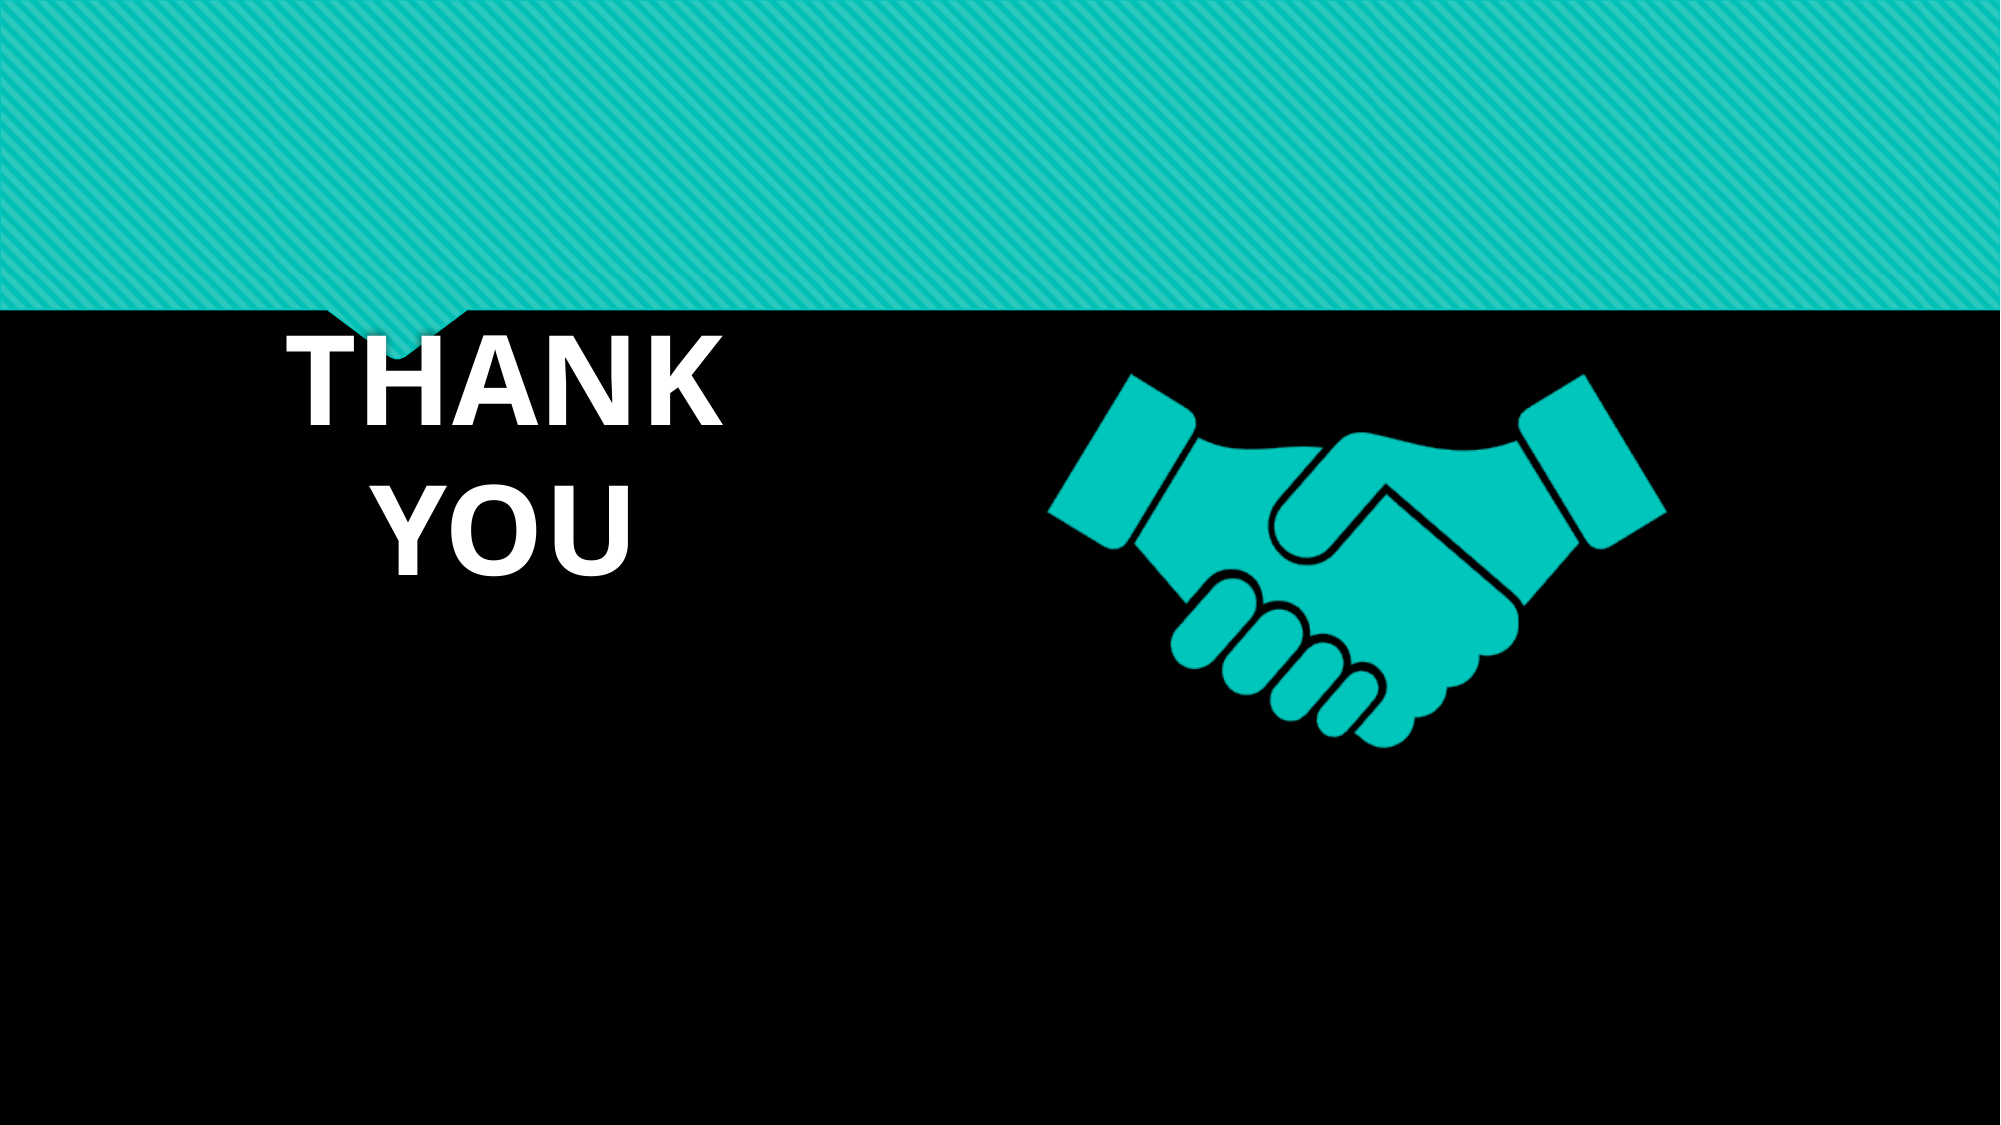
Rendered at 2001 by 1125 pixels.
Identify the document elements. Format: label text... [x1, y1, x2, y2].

title THANK YOU [137, 106, 871, 609]
picture [1020, 225, 1696, 900]
